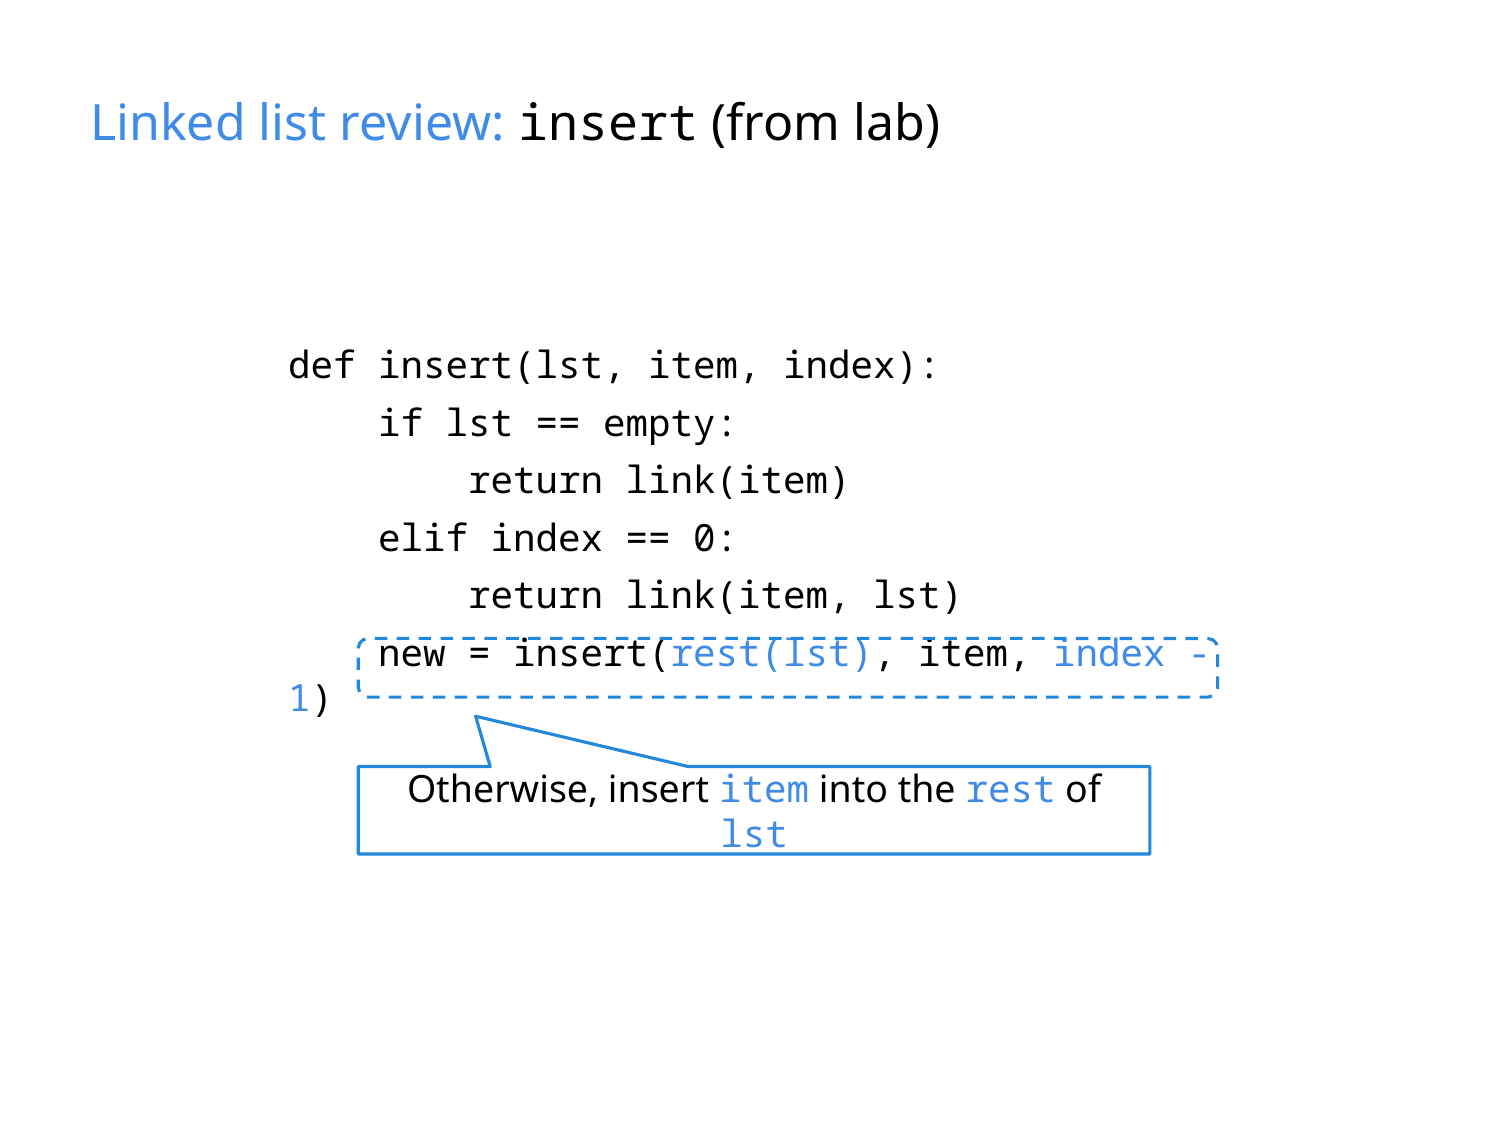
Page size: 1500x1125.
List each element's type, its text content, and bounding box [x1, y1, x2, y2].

text_box Otherwise, insert item into the rest of lst [358, 716, 1150, 854]
title Linked list review: insert (from lab) [75, 36, 1425, 166]
text_box [358, 638, 1218, 698]
list def insert(lst, item, index): if lst == empty: return link(item) elif index == 0: return link(item, lst) new = insert(rest(lst), item, index - 1) [273, 326, 1227, 799]
